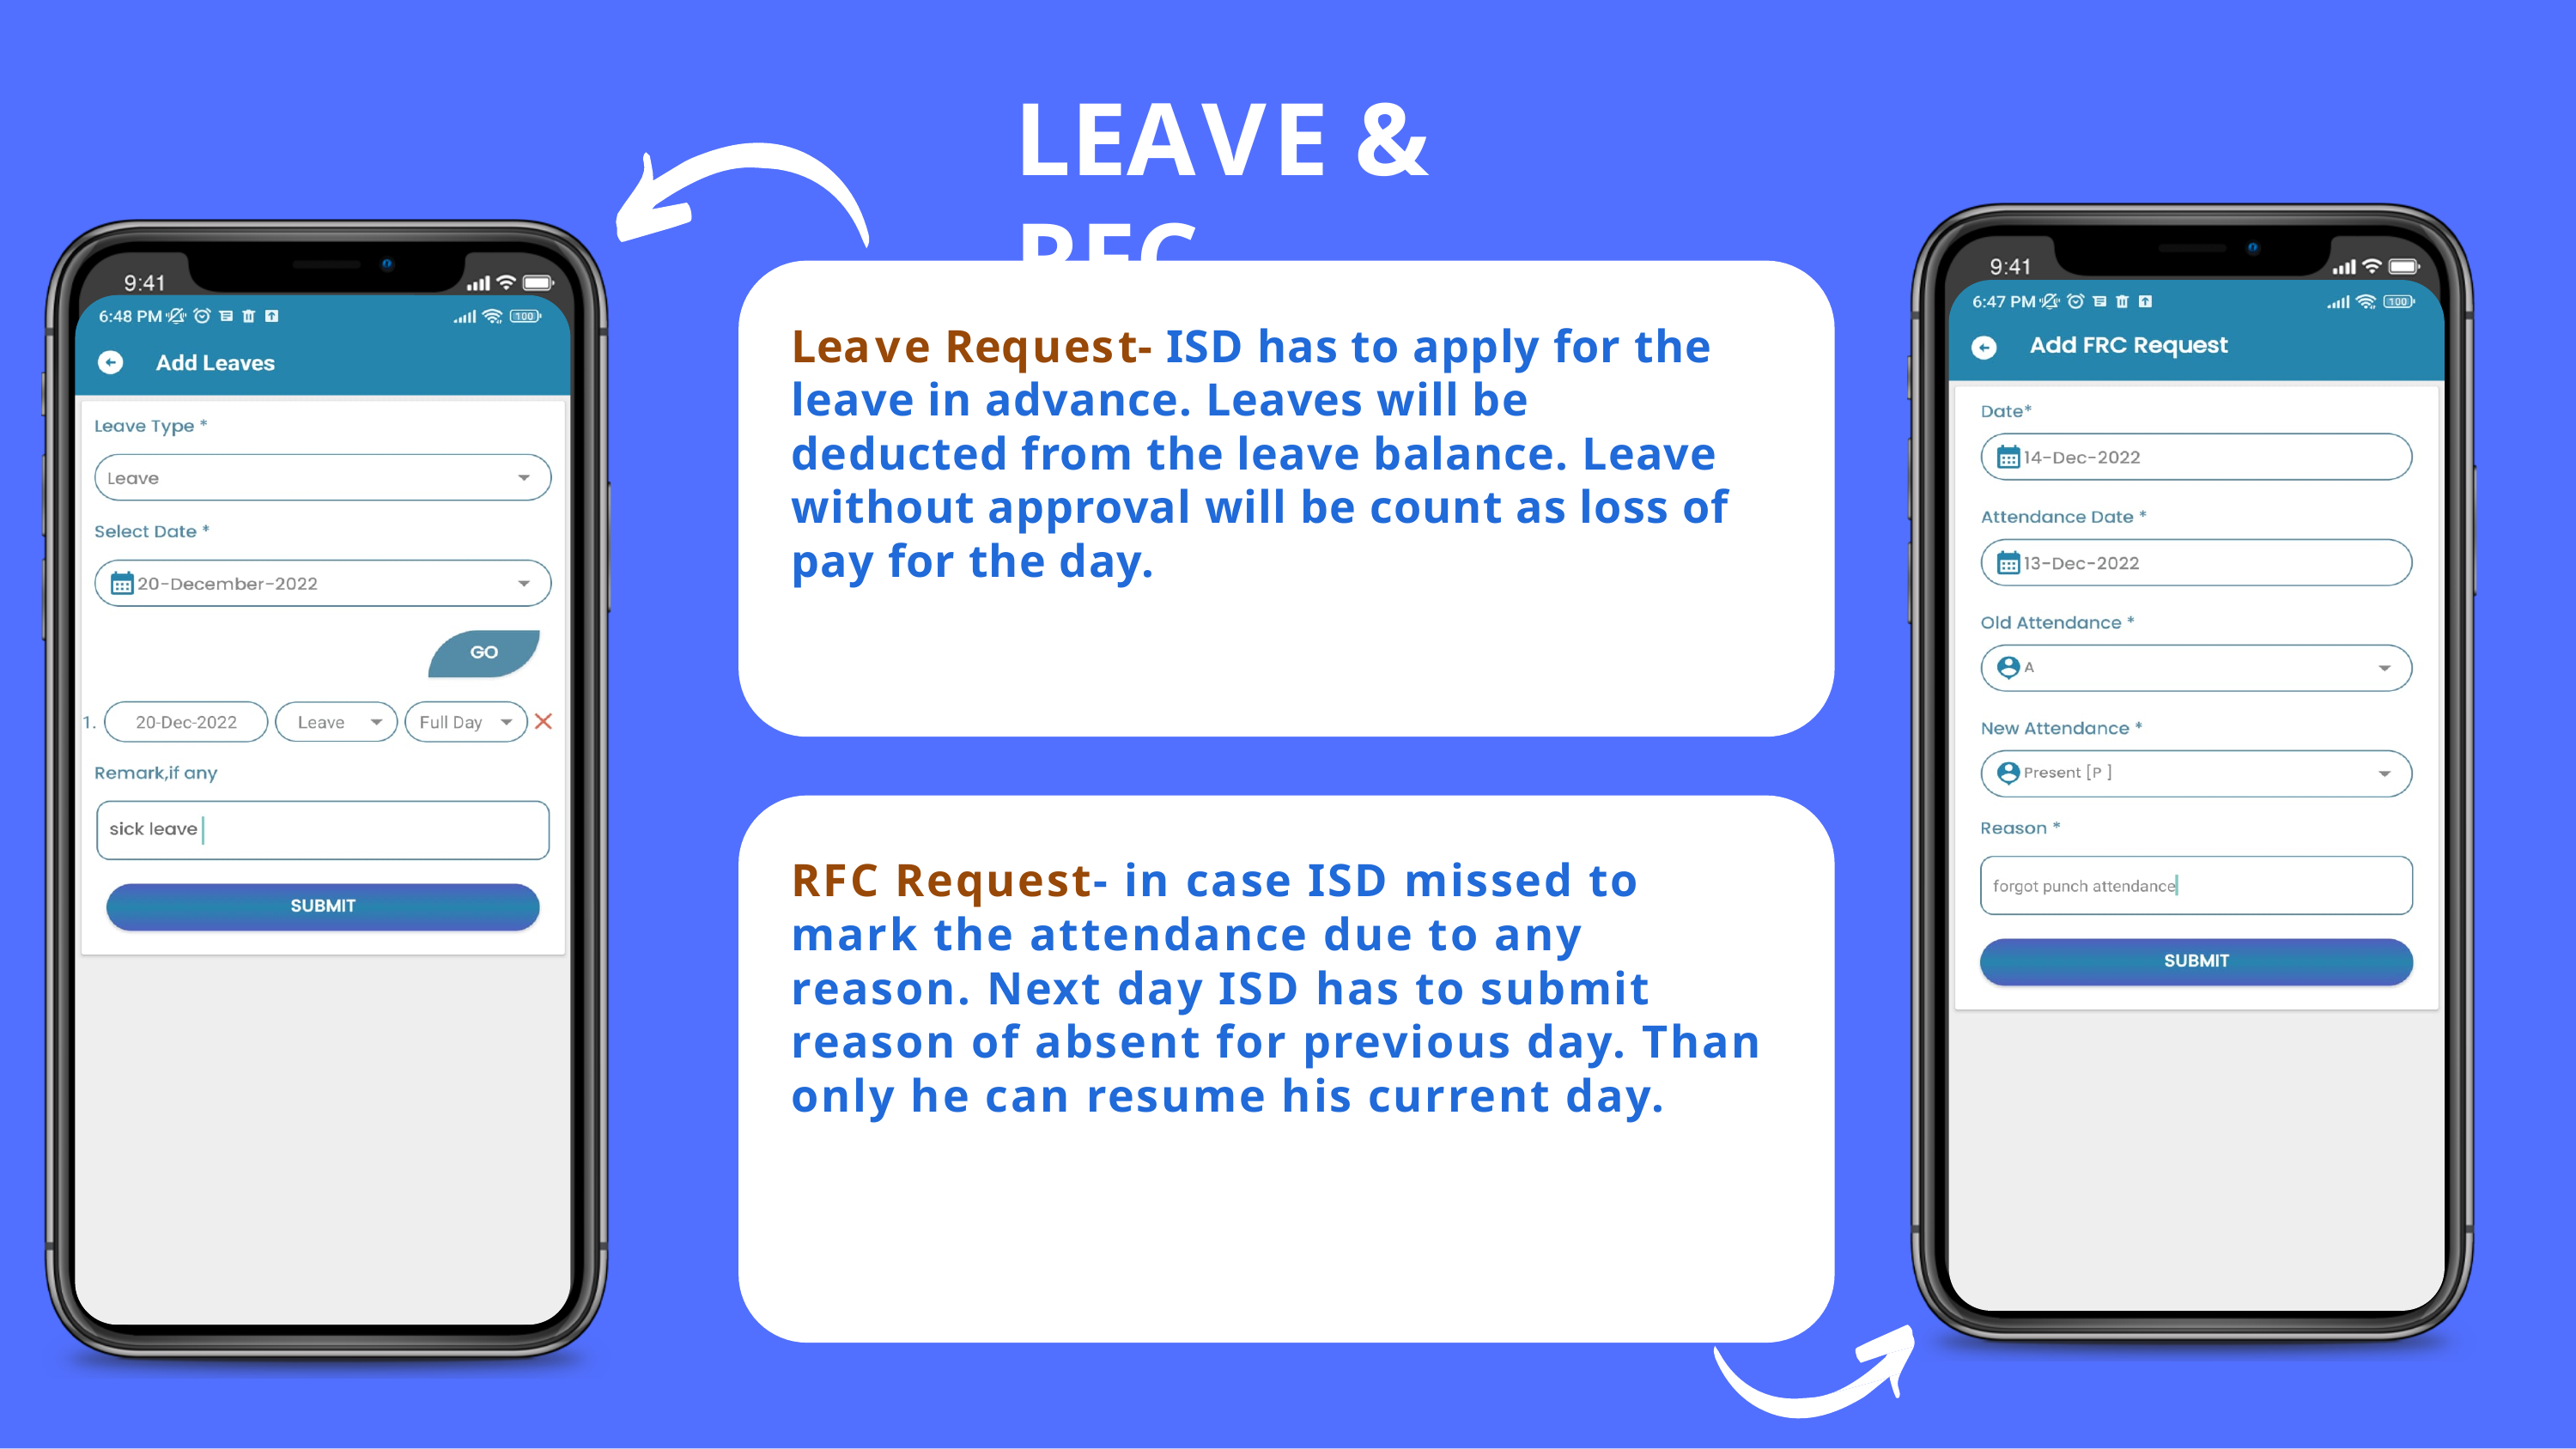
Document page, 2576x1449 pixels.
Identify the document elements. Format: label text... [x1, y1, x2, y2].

text_box RFC Request- in case ISD missed to mark the attendance due to any reason. Next day ISD has to submit reason of absent for previous day. Than only he can resume his current day. [789, 850, 1709, 1209]
text_box Leave Request- ISD has to apply for the leave in advance. Leaves will be deducted from the leave balance. Leave without approval will be count as loss of pay for the day. [789, 315, 1709, 586]
text_box [738, 260, 1709, 737]
picture [1948, 279, 2445, 1312]
title LEAVE & RFC [1012, 74, 1600, 318]
text_box [738, 795, 1709, 1343]
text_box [1713, 202, 2479, 1419]
text_box [616, 142, 870, 249]
picture [41, 219, 613, 1379]
